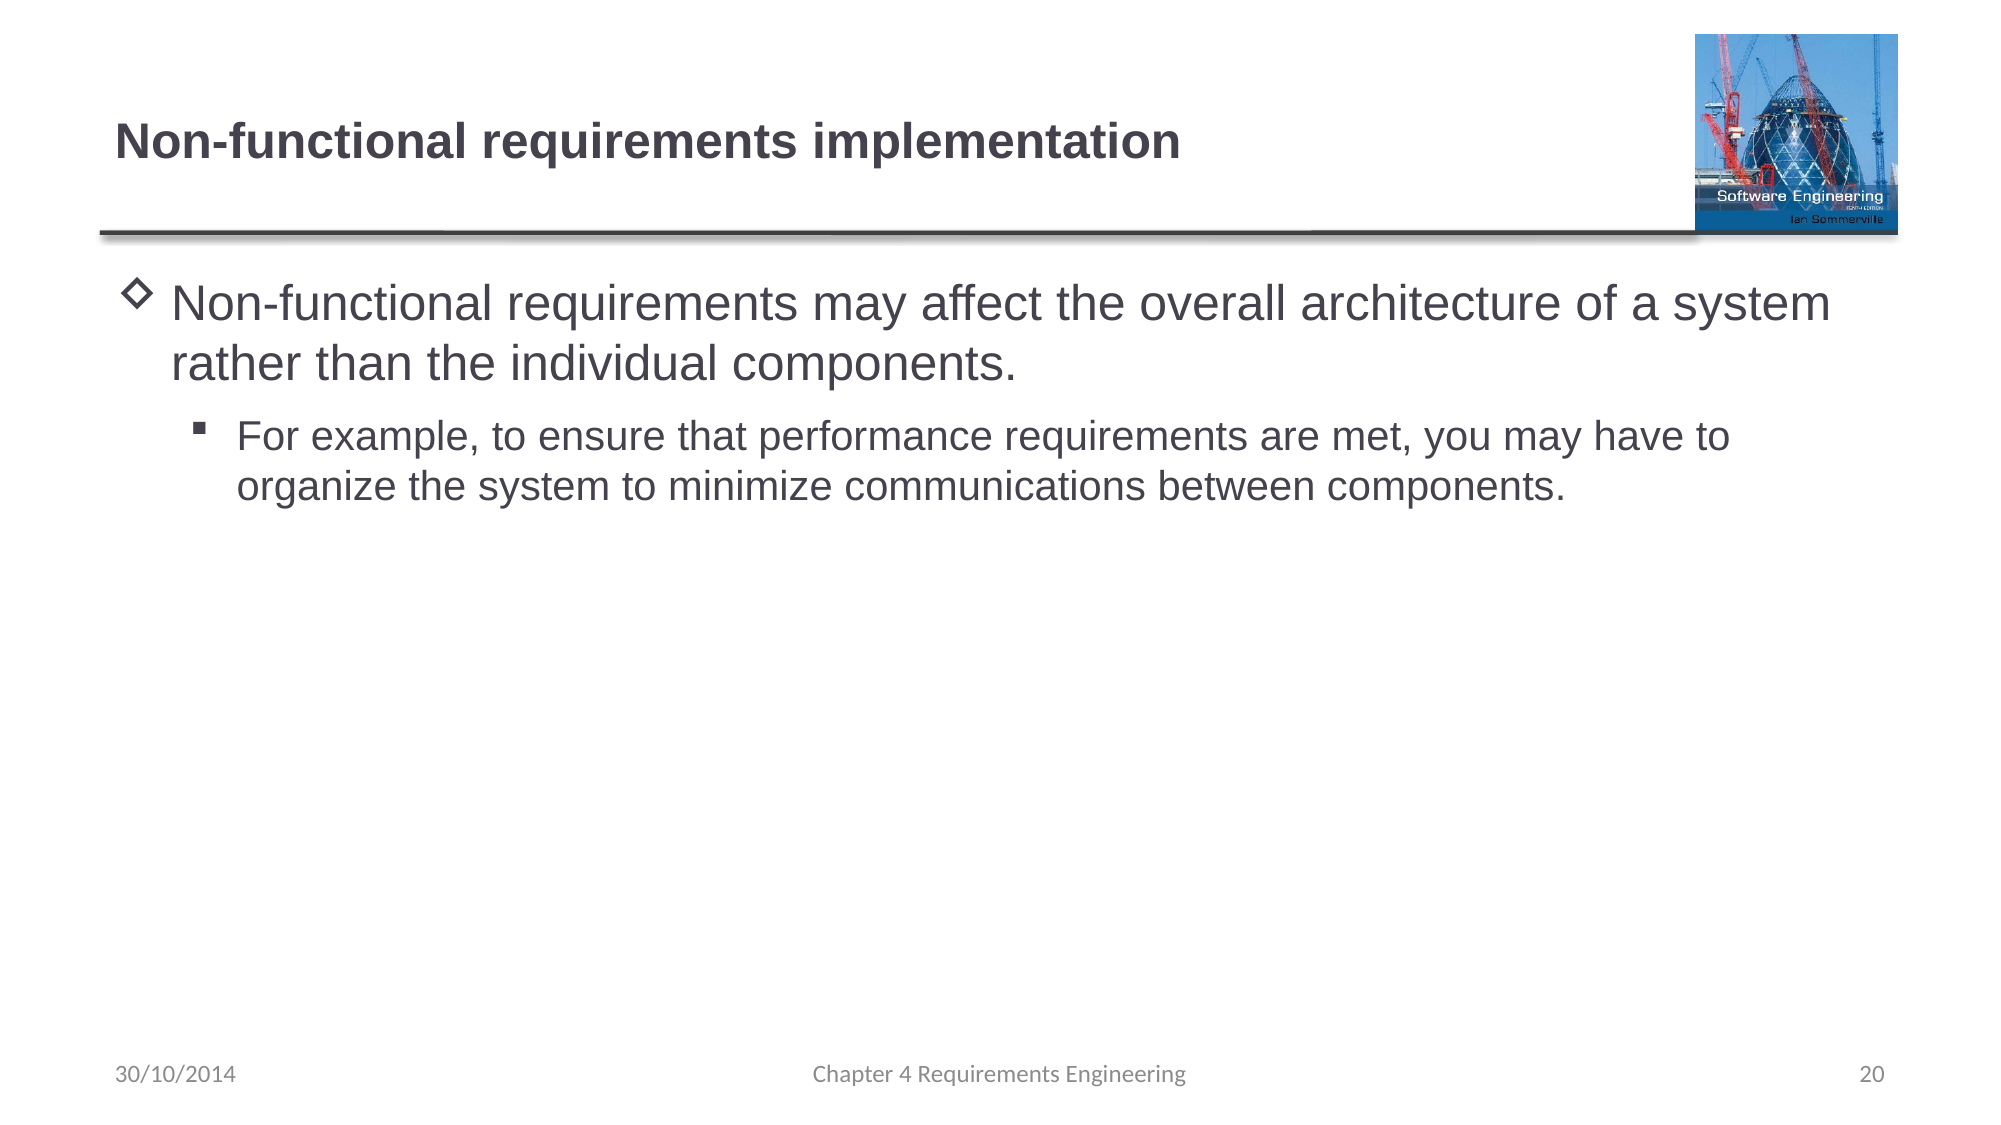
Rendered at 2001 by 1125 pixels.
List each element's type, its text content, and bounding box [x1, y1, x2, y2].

slide_number 20 [1433, 1042, 1900, 1103]
footer Chapter 4 Requirements Engineering [683, 1042, 1317, 1103]
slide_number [99, 1042, 567, 1103]
list Non-functional requirements may affect the overall architecture of a system rather than the individual components. For example, to ensure that performance requirements are met, you may have to organize the system to minimize communications between components. [99, 262, 1900, 1005]
picture [1695, 34, 1898, 230]
title Non-functional requirements implementation [99, 44, 1696, 233]
